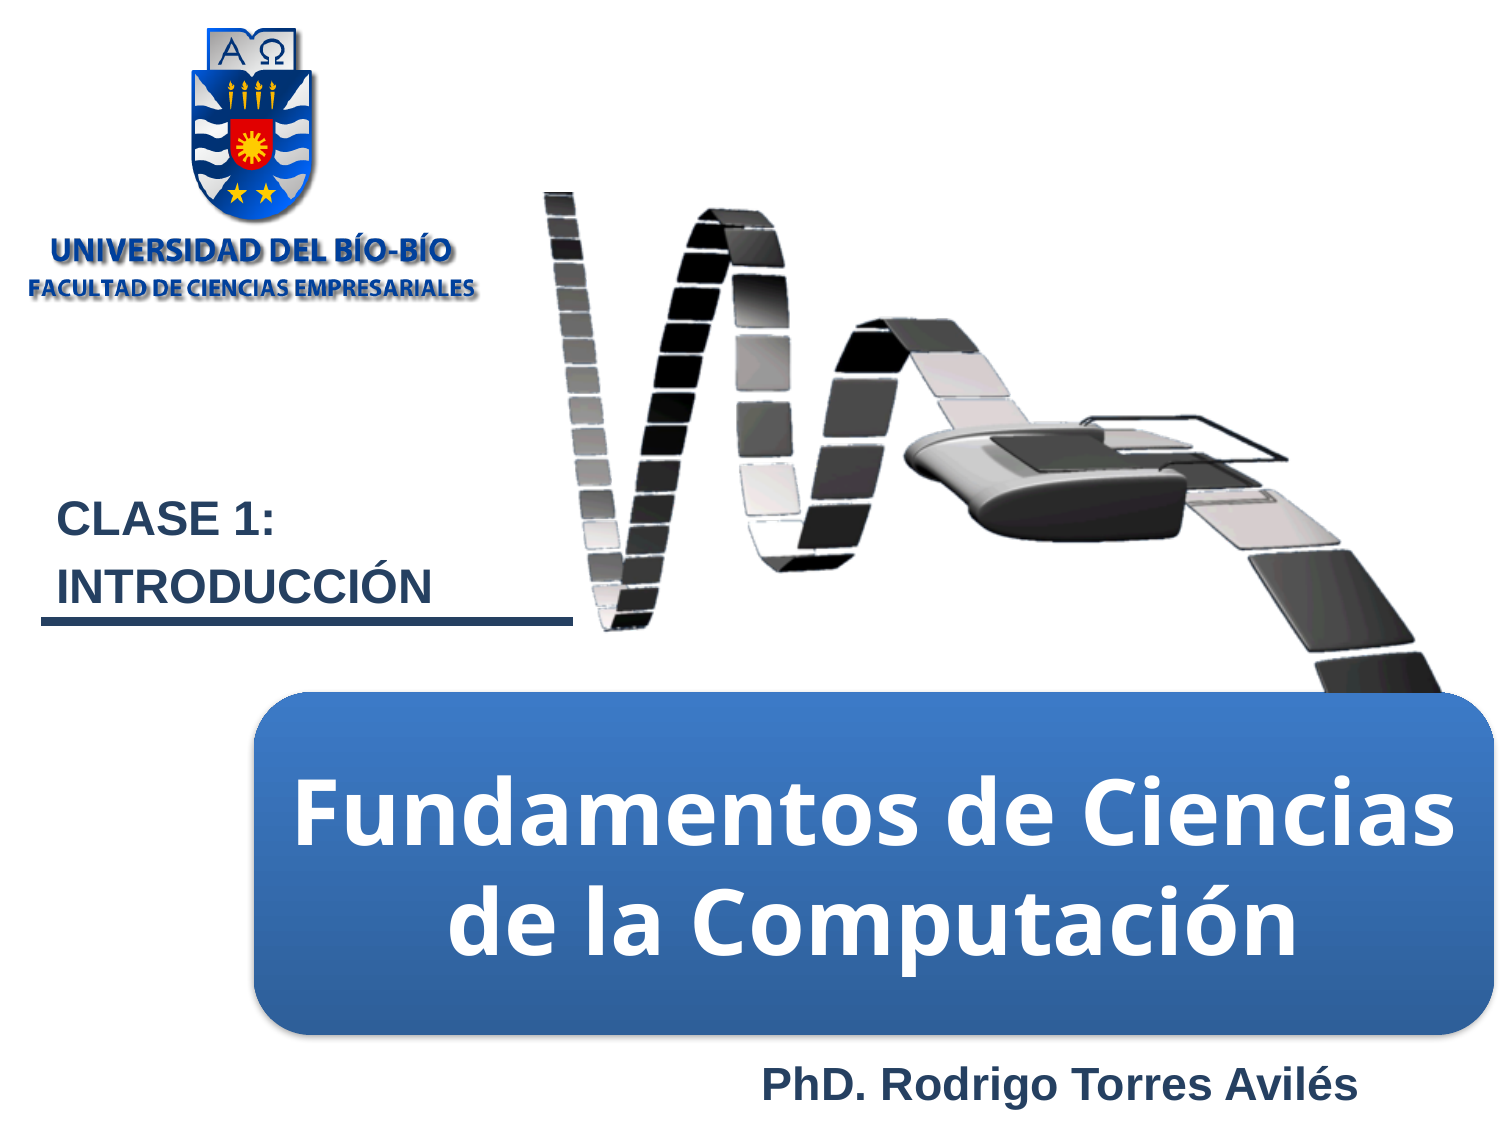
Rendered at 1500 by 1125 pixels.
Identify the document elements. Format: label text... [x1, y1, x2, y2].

title Fundamentos de Ciencias de la Computación [253, 692, 1495, 1035]
picture [29, 28, 1500, 693]
subtitle CLASE 1: INTRODUCCIÓN [41, 479, 319, 617]
text_box PhD. Rodrigo Torres Avilés [596, 1046, 1375, 1118]
